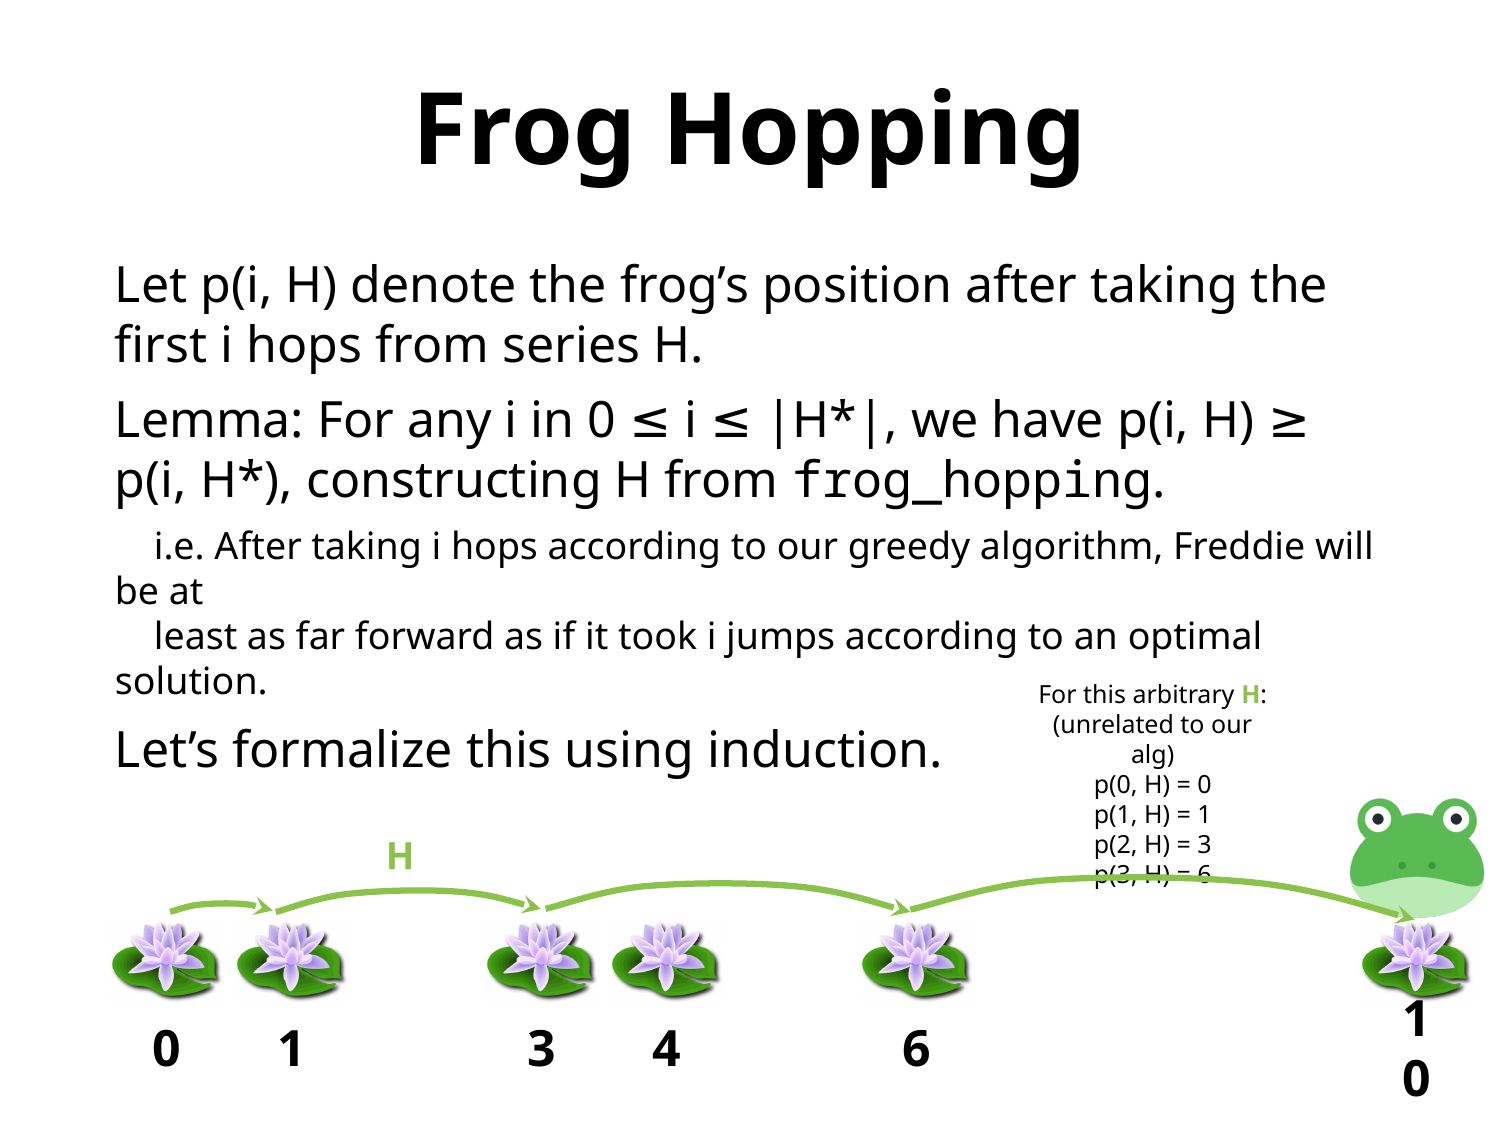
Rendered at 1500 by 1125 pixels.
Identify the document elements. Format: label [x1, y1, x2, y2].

picture [234, 918, 350, 1004]
picture [109, 918, 225, 1004]
subtitle [0, 50, 1500, 1125]
picture [1349, 790, 1484, 1004]
text_box [545, 877, 1349, 919]
picture [859, 918, 975, 1004]
text_box [499, 1004, 585, 1089]
text_box [874, 1004, 960, 1089]
text_box [170, 901, 273, 914]
text_box [275, 811, 541, 913]
picture [609, 918, 725, 1004]
text_box [249, 1004, 335, 1089]
text_box [1020, 663, 1286, 864]
text_box [624, 1004, 710, 1089]
text_box [1374, 1004, 1460, 1089]
picture [484, 918, 600, 1004]
text_box [124, 1004, 210, 1089]
